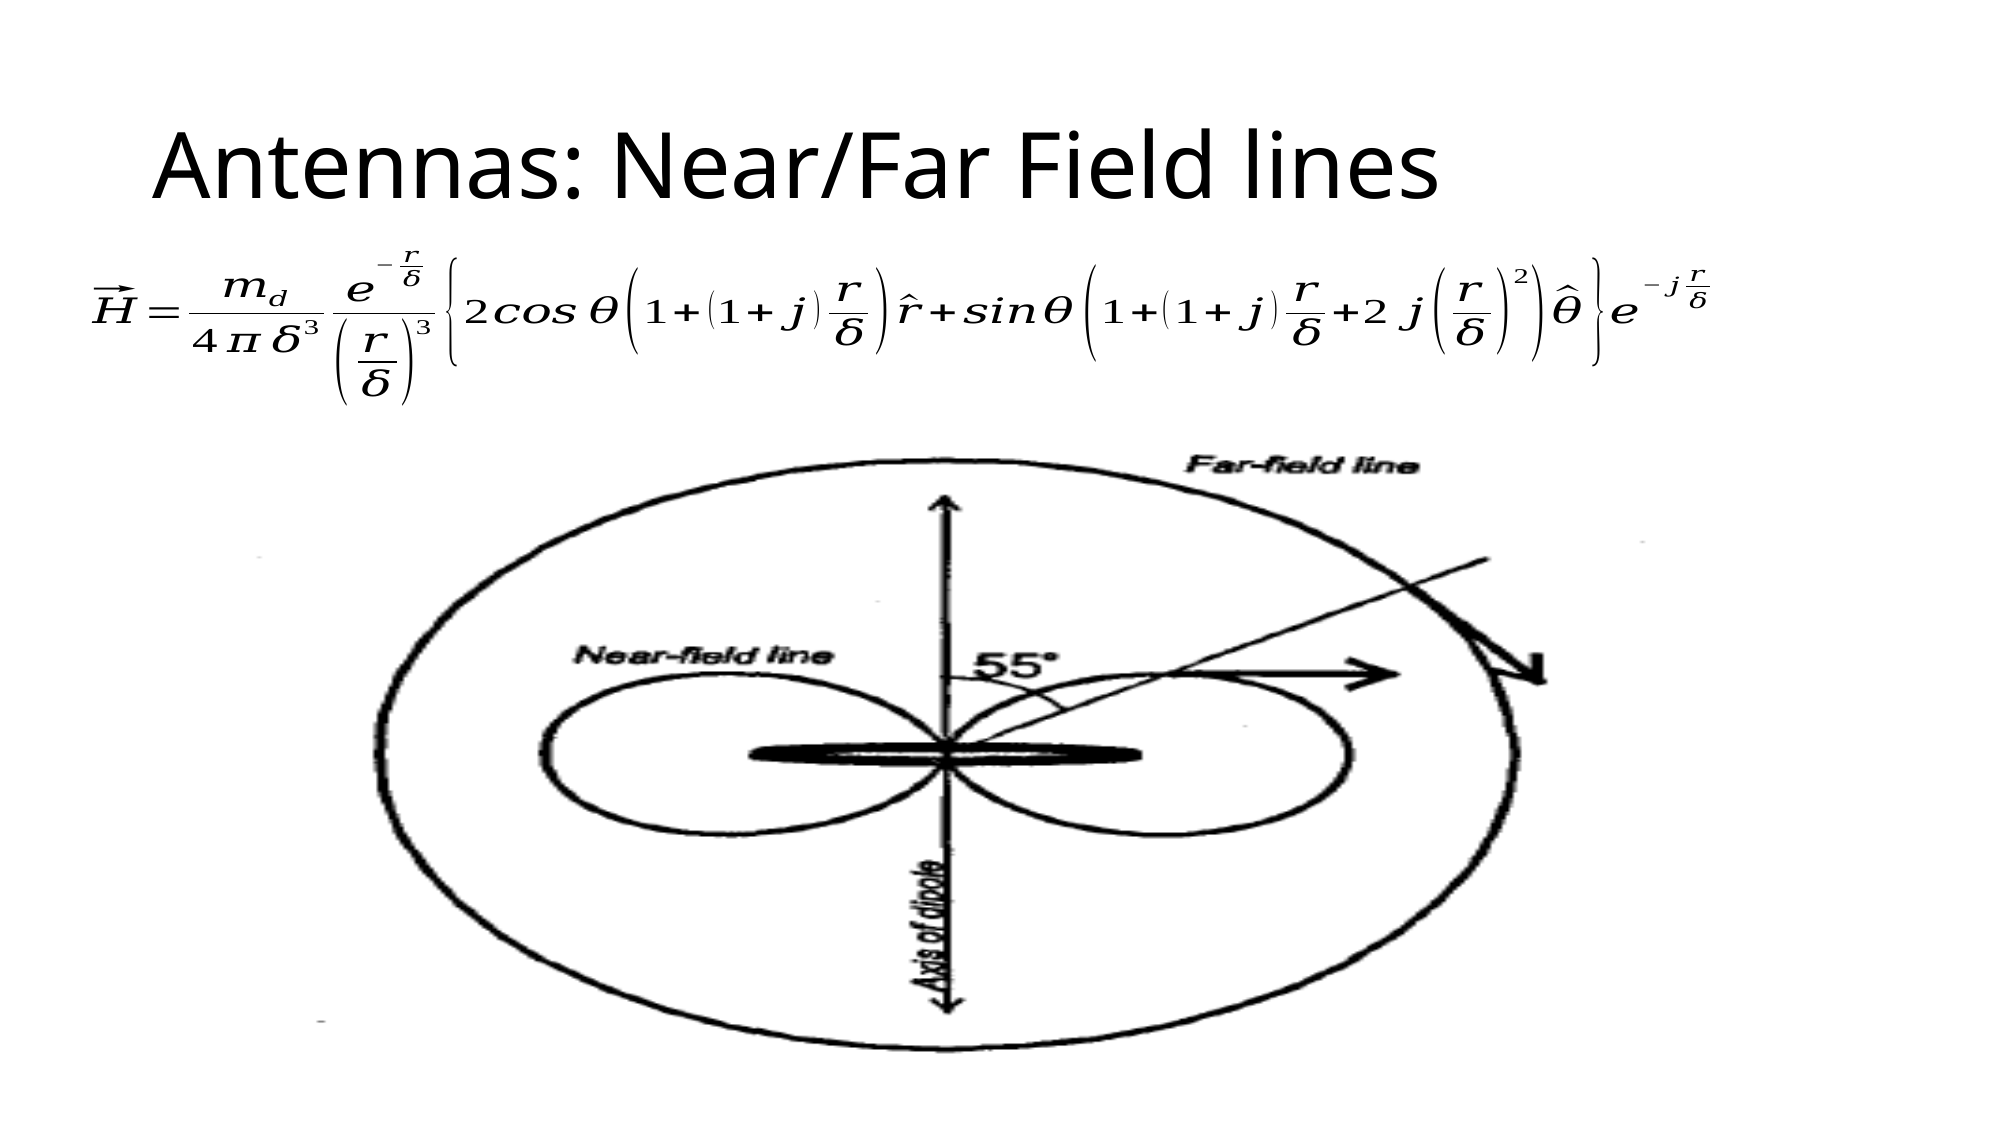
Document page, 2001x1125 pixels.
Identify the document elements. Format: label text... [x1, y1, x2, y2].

title Antennas: Near/Far Field lines [137, 59, 1863, 278]
picture [165, 411, 1762, 1071]
